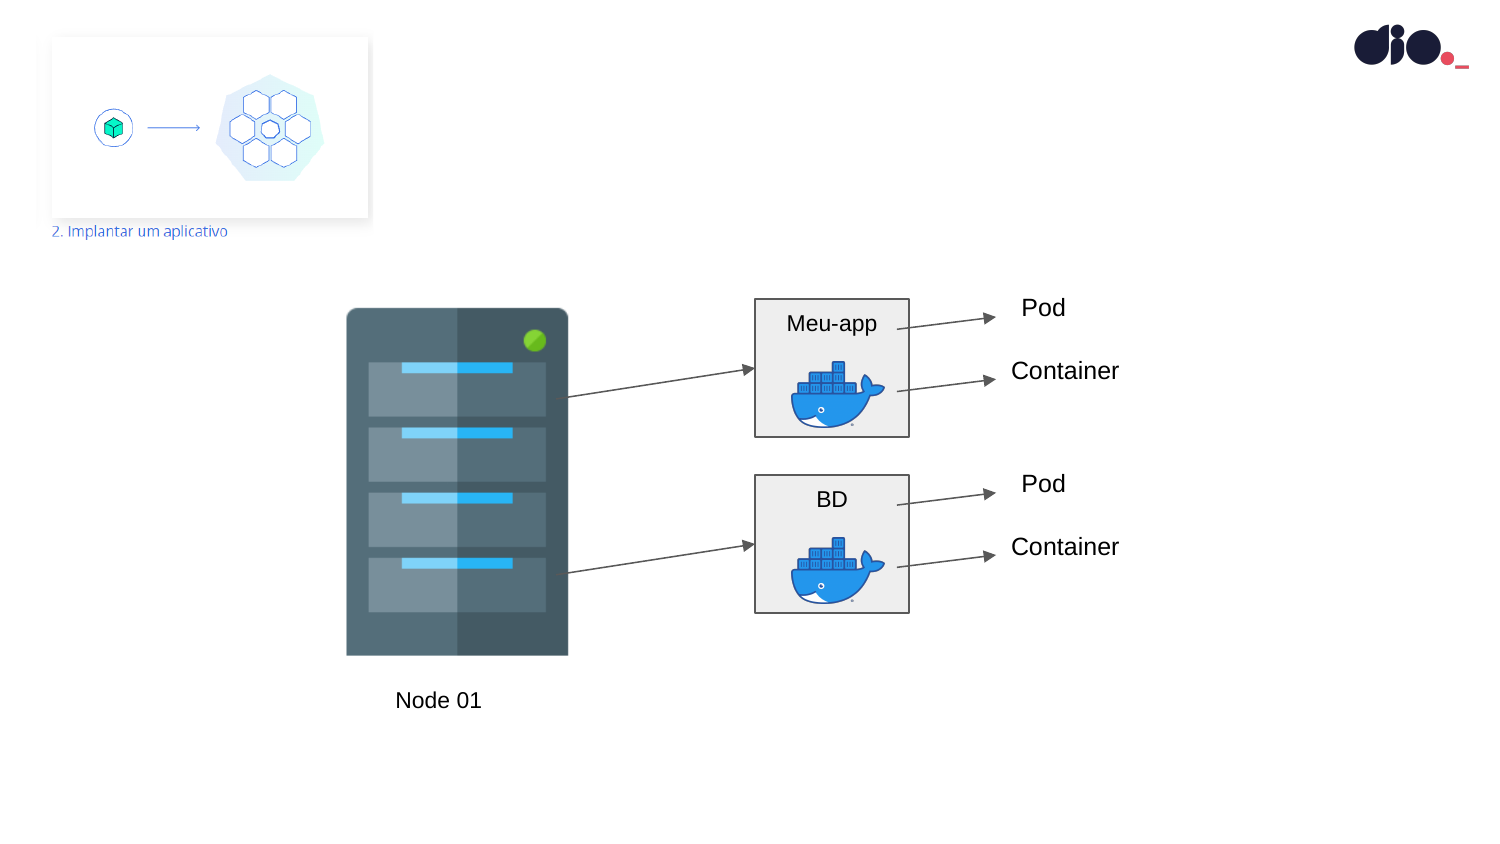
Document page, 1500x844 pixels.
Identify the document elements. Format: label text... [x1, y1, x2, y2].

picture [36, 23, 374, 248]
picture [1339, 15, 1479, 78]
text_box BD [745, 470, 919, 526]
text_box Container [995, 339, 1174, 400]
text_box Node 01 [380, 672, 535, 727]
picture [791, 537, 885, 604]
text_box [896, 554, 997, 568]
text_box Pod [1006, 276, 1102, 337]
text_box Container [995, 515, 1174, 576]
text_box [555, 367, 756, 400]
text_box [755, 350, 910, 438]
text_box Pod [1006, 452, 1102, 513]
picture [337, 300, 578, 665]
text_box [896, 378, 997, 392]
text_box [896, 316, 997, 330]
picture [791, 361, 885, 428]
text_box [555, 543, 756, 576]
text_box [755, 526, 910, 613]
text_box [896, 492, 997, 506]
text_box Meu-app [745, 294, 919, 350]
